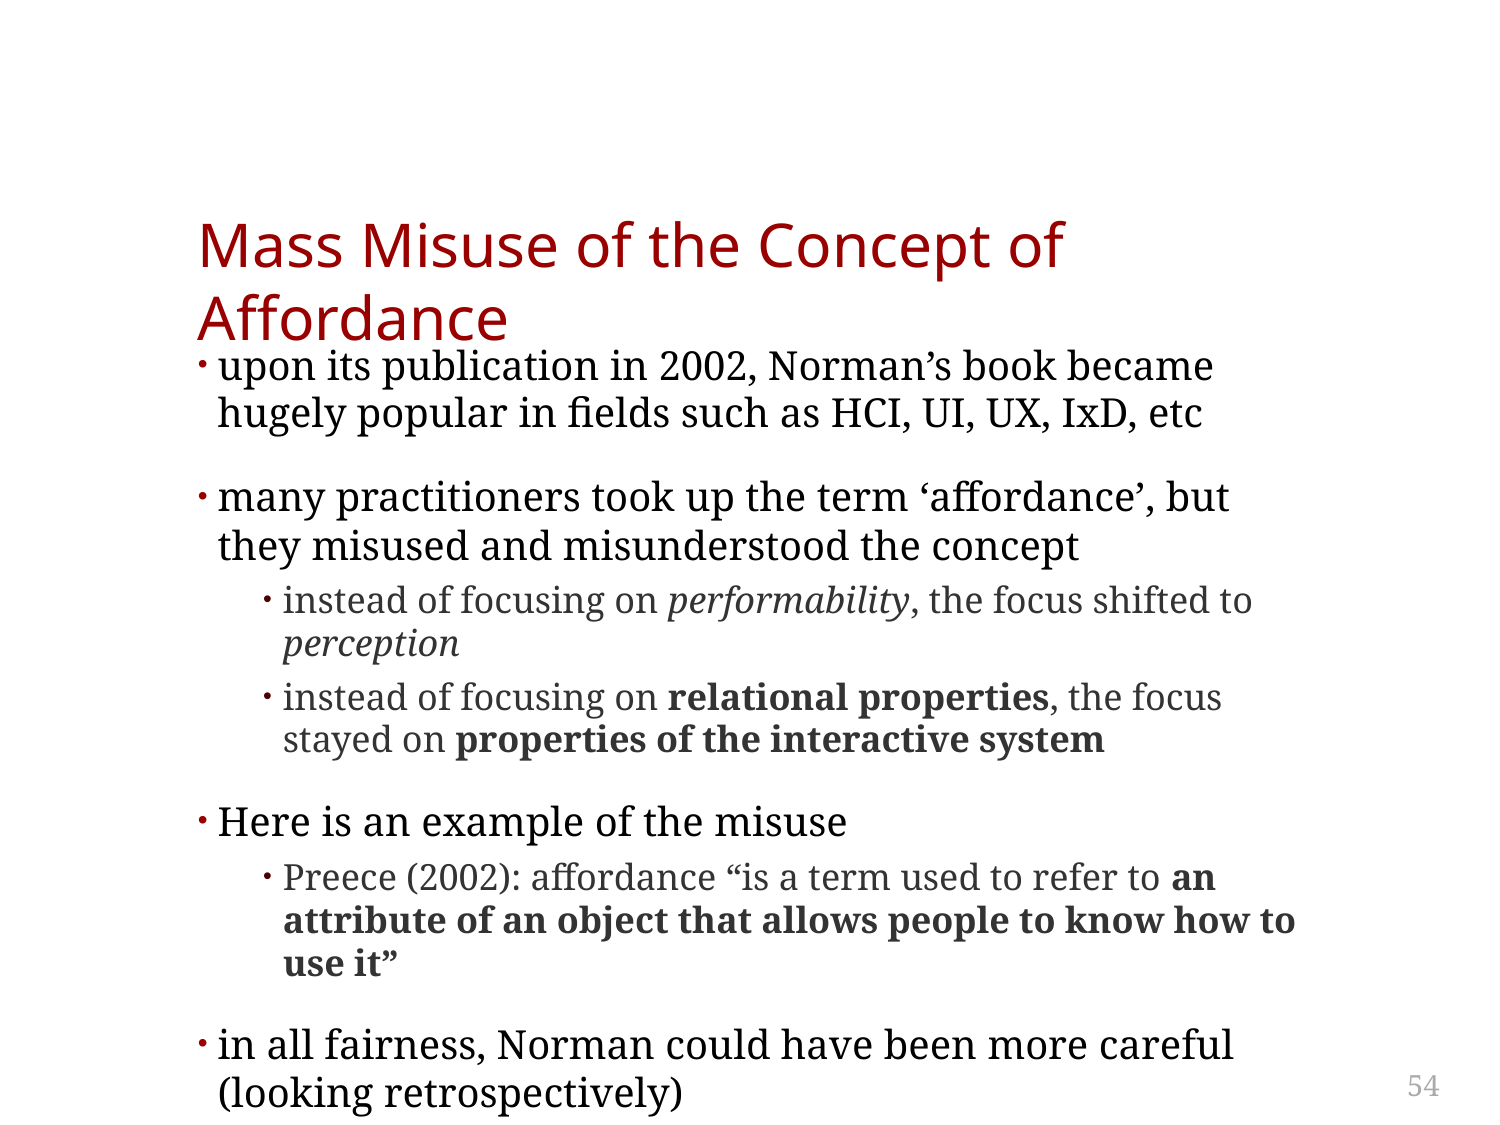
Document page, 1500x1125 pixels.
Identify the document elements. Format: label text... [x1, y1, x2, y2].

slide_number 54 [1349, 1050, 1498, 1125]
title Mass Misuse of the Concept of Affordance [190, 203, 1310, 337]
list upon its publication in 2002, Norman’s book became hugely popular in fields such as HCI, UI, UX, IxD, etc many practitioners took up the term ‘affordance’, but they misused and misunderstood the concept instead of focusing on performability, the focus shifted to perception instead of focusing on relational properties, the focus stayed on properties of the interactive system Here is an example of the misuse Preece (2002): affordance “is a term used to refer to an attribute of an object that allows people to know how to use it” in all fairness, Norman could have been more careful (looking retrospectively) [190, 337, 1310, 1125]
